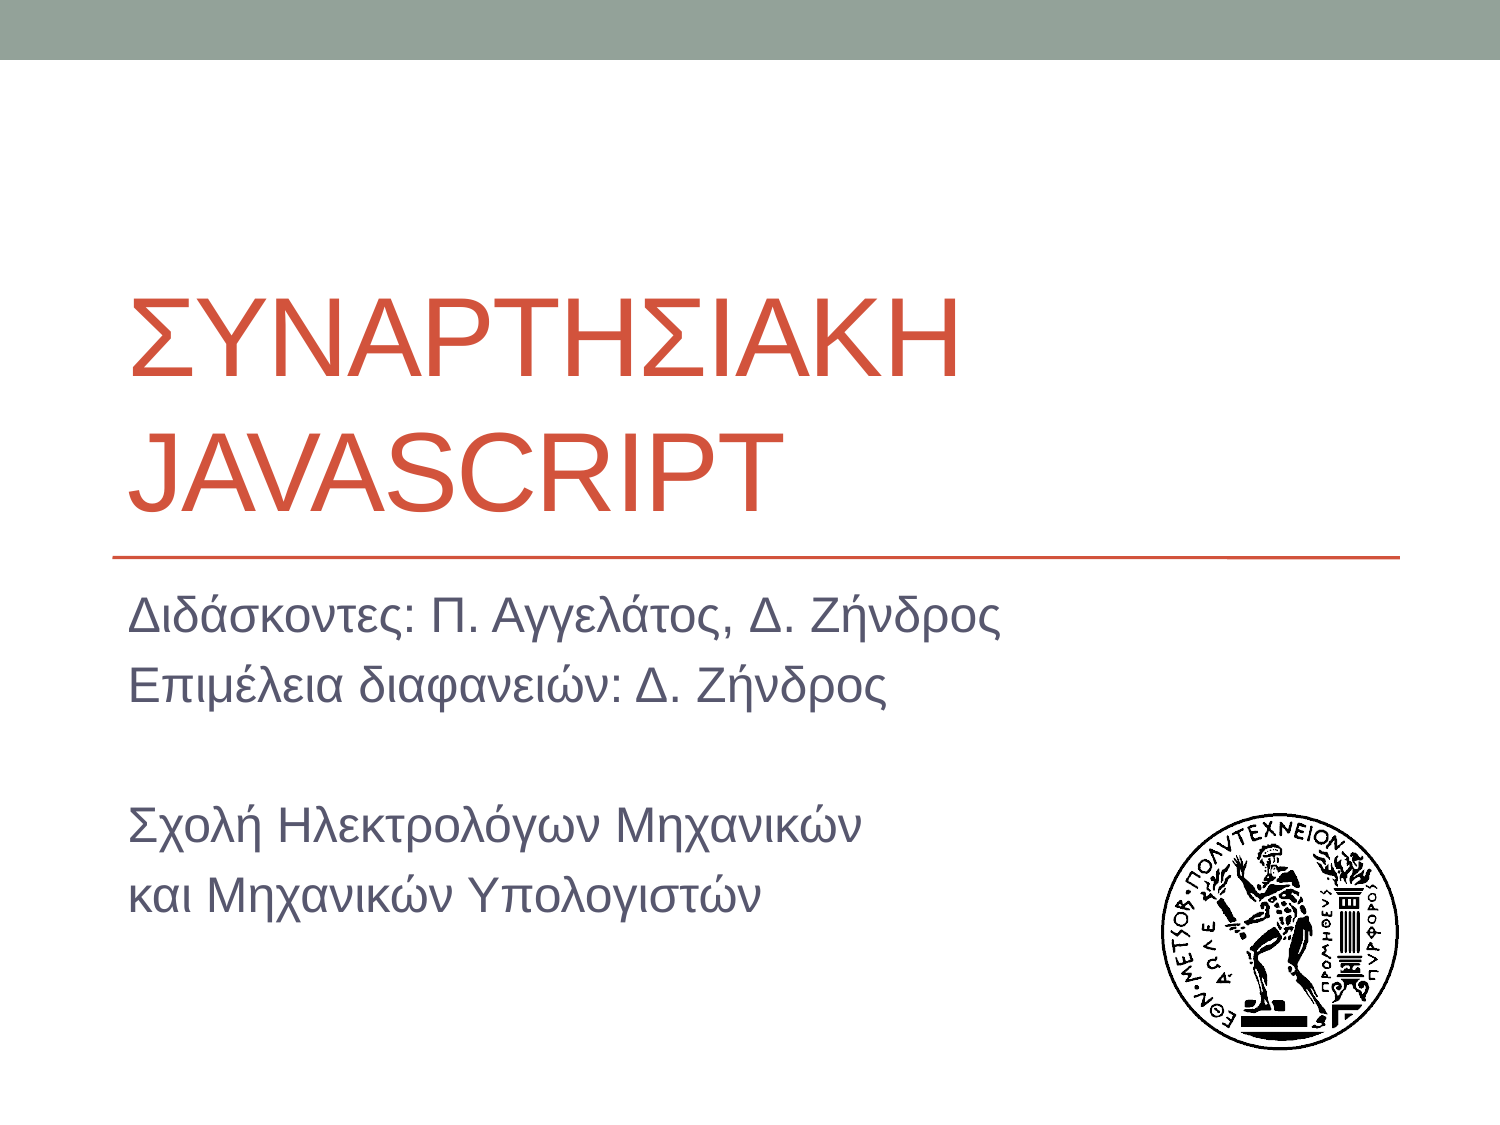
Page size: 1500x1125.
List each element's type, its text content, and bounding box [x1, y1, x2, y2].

subtitle Διδάσκοντες: Π. Αγγελάτος, Δ. Ζήνδρος Επιμέλεια διαφανειών: Δ. Ζήνδρος Σχολή Ηλεκτρολόγων Μηχανικών και Μηχανικών Υπολογιστών [112, 575, 1448, 941]
picture [1158, 810, 1405, 1054]
title ΣυναρτησιακH JAVASCRIPT [112, 224, 1400, 542]
